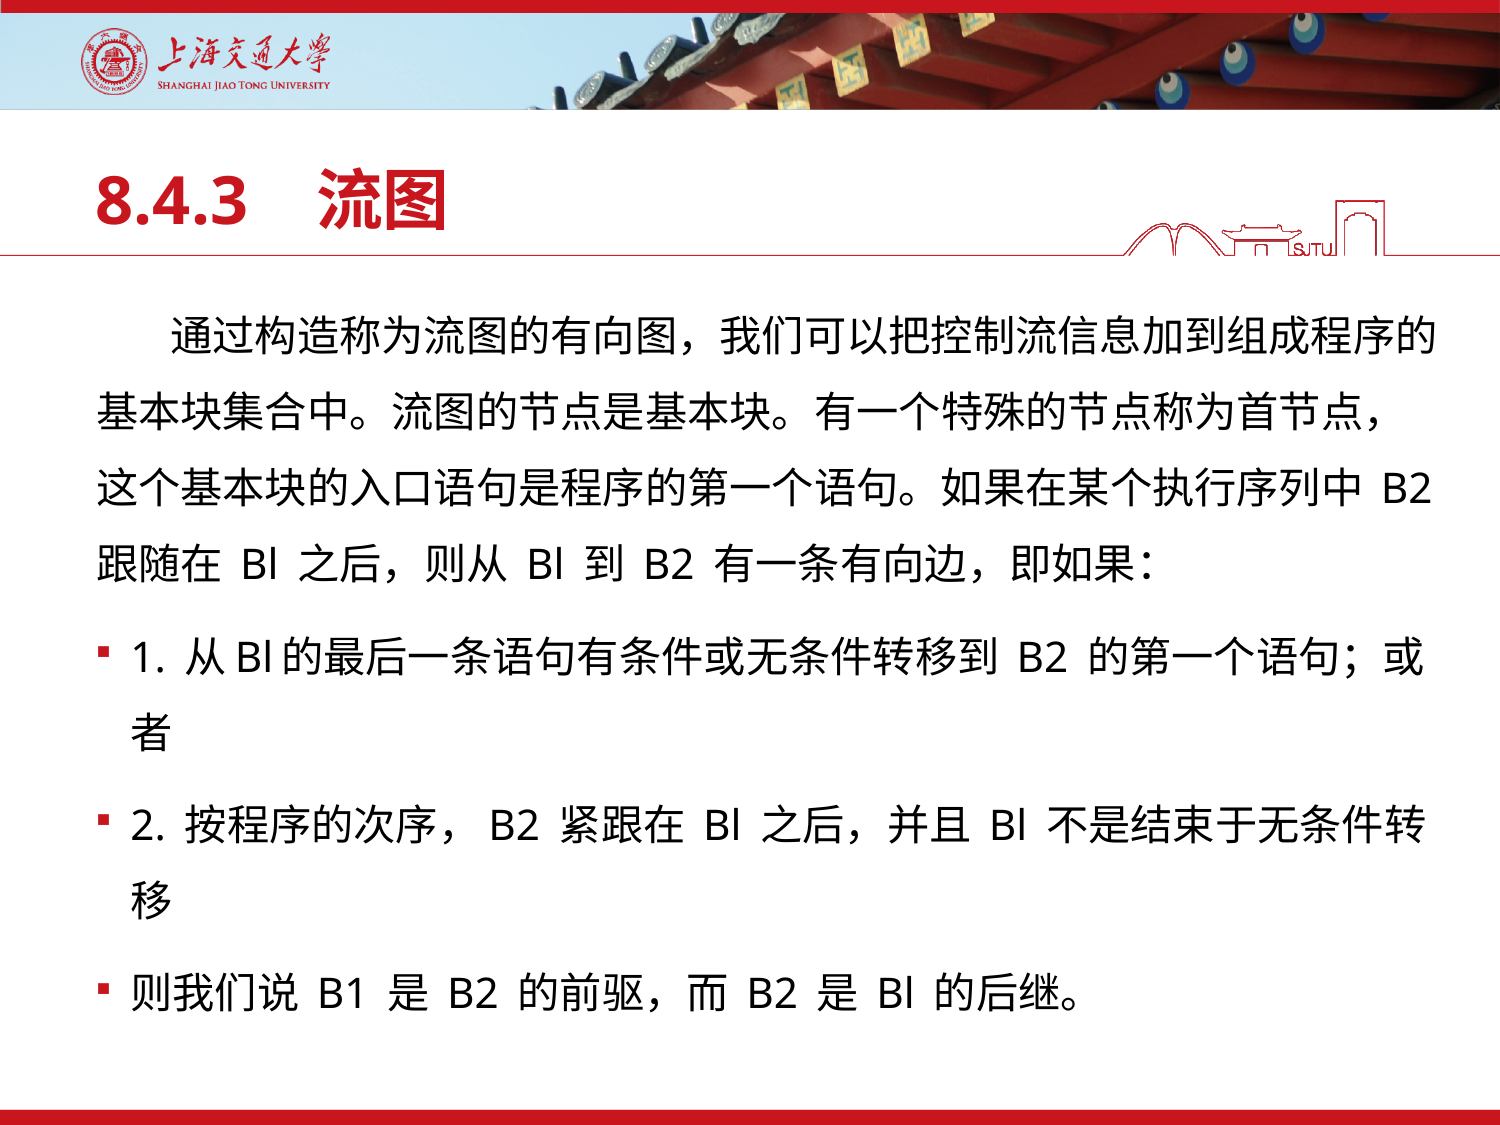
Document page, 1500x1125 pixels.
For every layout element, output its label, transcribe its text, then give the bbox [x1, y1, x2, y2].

title 8.4.3 流图 [81, 159, 1455, 254]
list 通过构造称为流图的有向图，我们可以把控制流信息加到组成程序的基本块集合中。流图的节点是基本块。有一个特殊的节点称为首节点，这个基本块的入口语句是程序的第一个语句。如果在某个执行序列中 B2 跟随在 Bl 之后，则从 Bl 到 B2 有一条有向边，即如果： 1. 从Bl的最后一条语句有条件或无条件转移到 B2 的第一个语句；或者 2. 按程序的次序，B2 紧跟在 Bl 之后，并且 Bl 不是结束于无条件转移 则我们说 B1 是 B2 的前驱，而 B2 是 Bl 的后继。 [81, 276, 1455, 1084]
picture [0, 0, 1500, 110]
picture [0, 200, 1500, 256]
